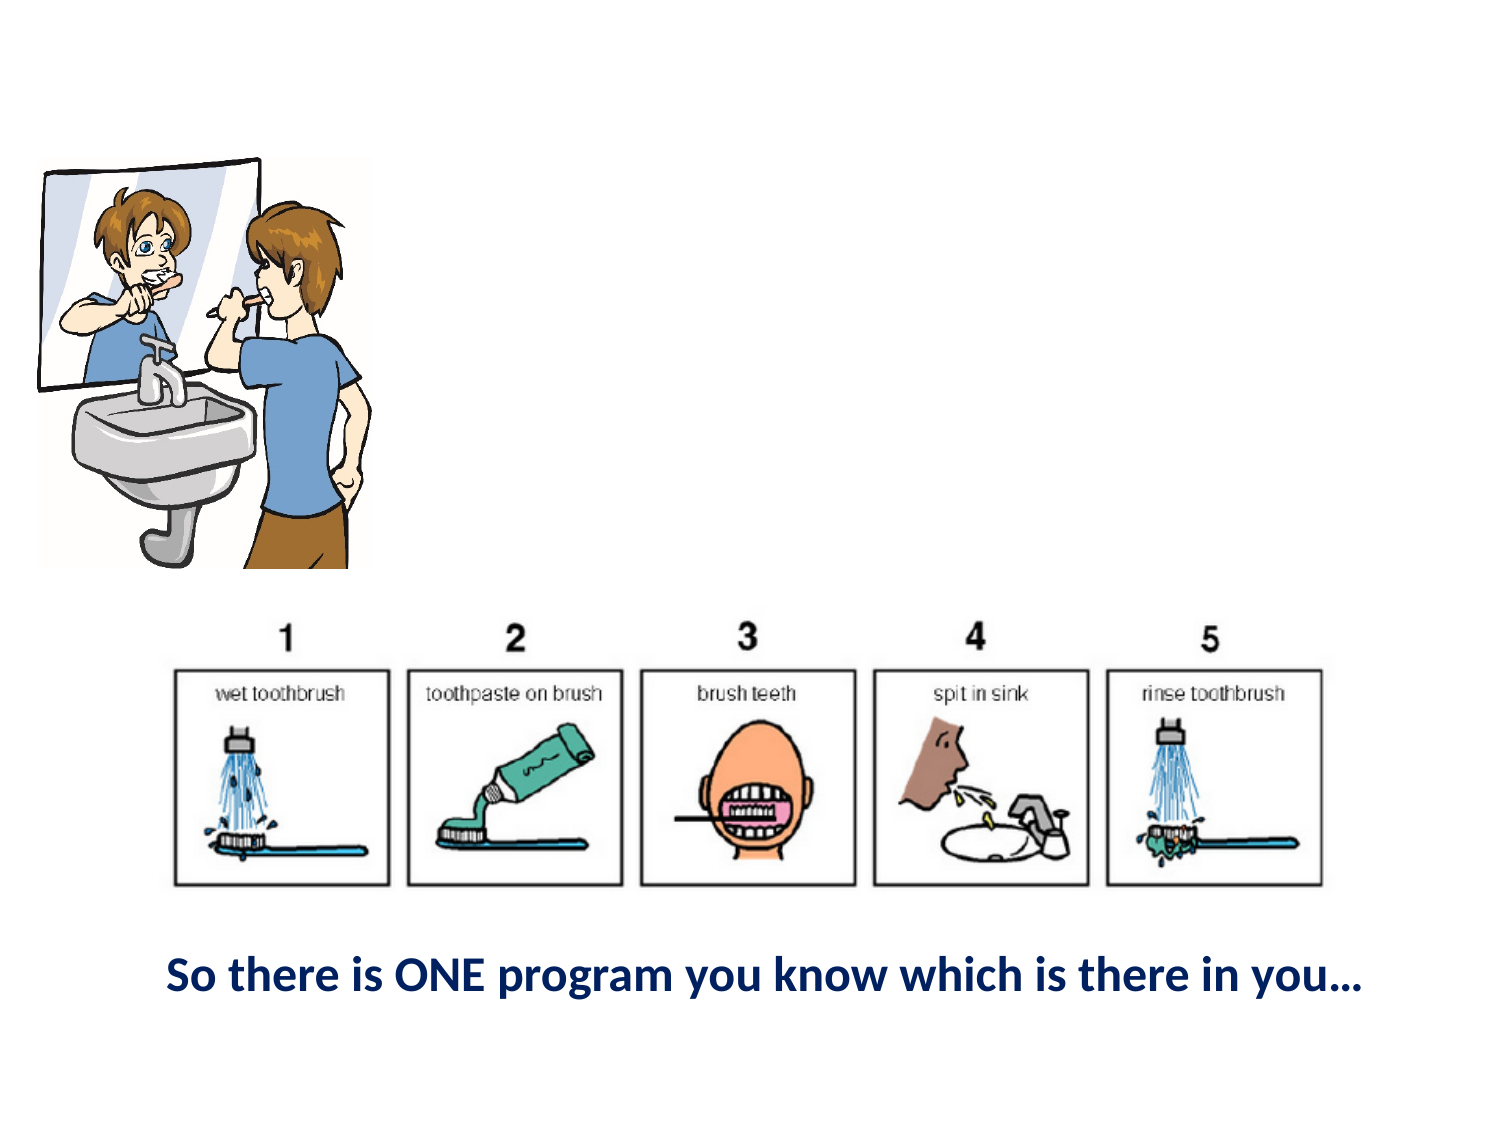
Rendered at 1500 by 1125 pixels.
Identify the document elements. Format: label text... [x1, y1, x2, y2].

text_box So there is ONE program you know which is there in you… [151, 934, 1380, 1010]
picture [37, 157, 372, 569]
picture [151, 599, 1349, 935]
